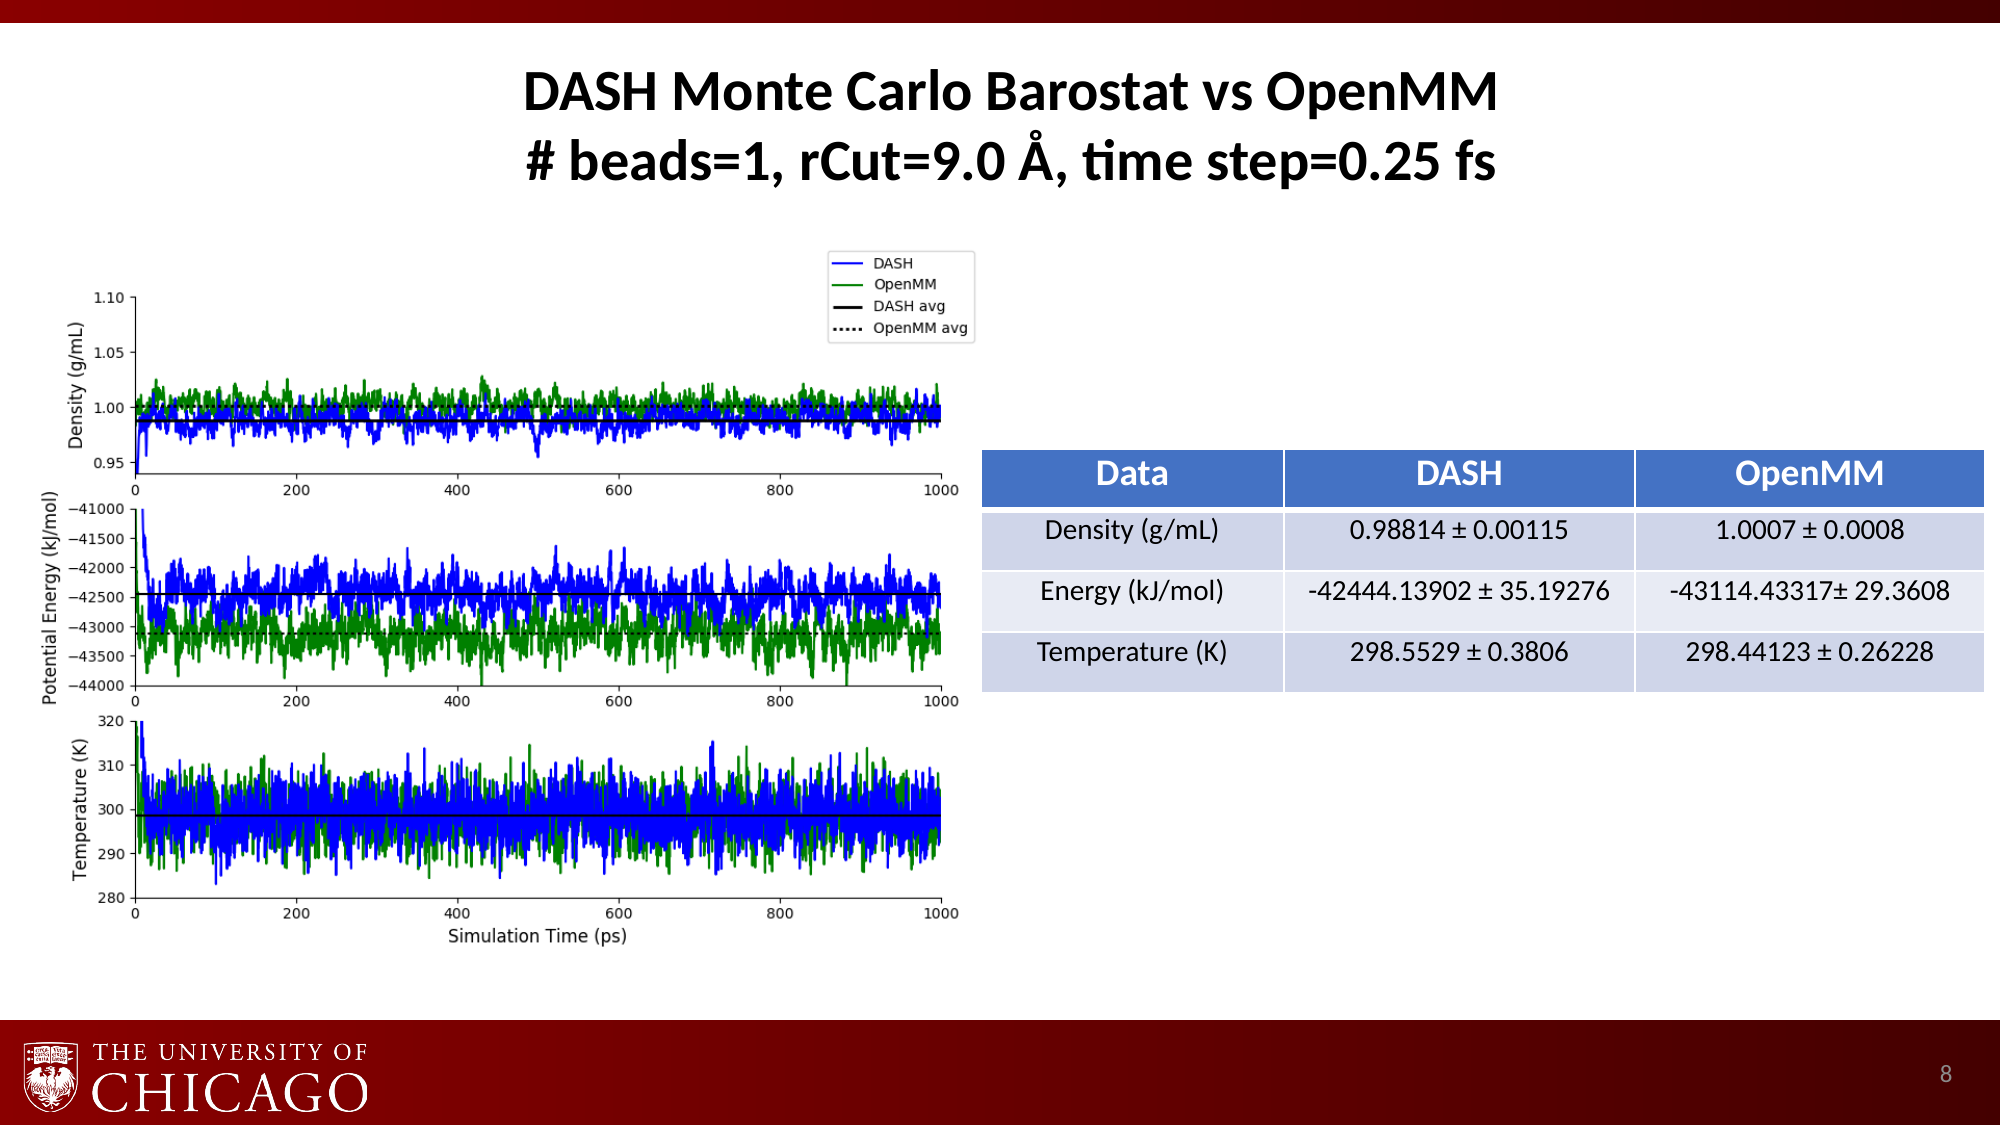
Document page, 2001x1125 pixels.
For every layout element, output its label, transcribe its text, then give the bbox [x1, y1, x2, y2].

text_box [0, 0, 2000, 23]
table_cell -43114.43317± 29.3608 [1636, 572, 1984, 631]
table_cell Temperature (K) [1045, 633, 1283, 692]
text_box [0, 1020, 2000, 1125]
table_header DASH [1285, 450, 1634, 507]
table_cell 298.5529 ± 0.3806 [1285, 633, 1634, 692]
table_header Data [1045, 450, 1283, 507]
picture [5, 203, 1045, 983]
table_cell Density (g/mL) [1045, 513, 1283, 570]
picture [23, 1042, 367, 1112]
table_cell Energy (kJ/mol) [1045, 572, 1283, 631]
table_cell 298.44123 ± 0.26228 [1636, 633, 1984, 692]
slide_number 8 [1517, 1042, 1968, 1103]
table_cell 1.0007 ± 0.0008 [1636, 513, 1984, 570]
table_cell 0.98814 ± 0.00115 [1285, 513, 1634, 570]
text_box DASH Monte Carlo Barostat vs OpenMM # beads=1, rCut=9.0 Å, time step=0.25 fs [11, 44, 2000, 200]
table_header OpenMM [1636, 450, 1984, 507]
table_cell -42444.13902 ± 35.19276 [1285, 572, 1634, 631]
